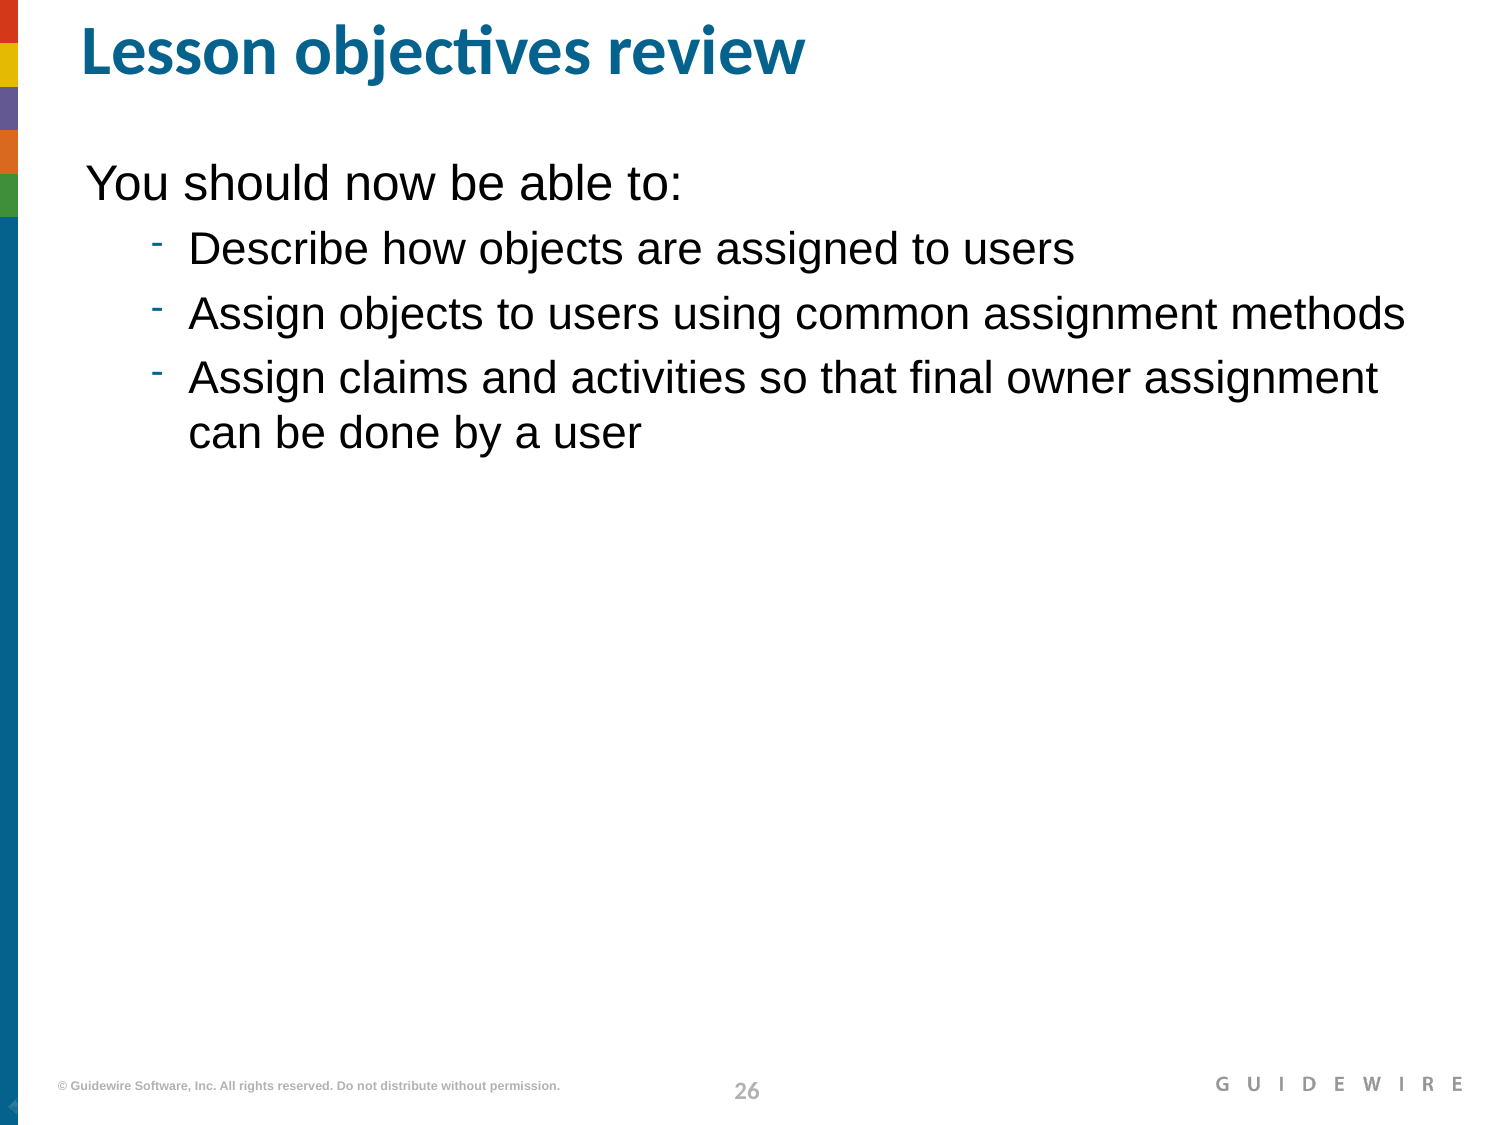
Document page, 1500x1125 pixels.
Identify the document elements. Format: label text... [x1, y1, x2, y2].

picture [0, 0, 18, 216]
picture [1215, 1073, 1480, 1096]
list You should now be able to: Describe how objects are assigned to users Assign objects to users using common assignment methods Assign claims and activities so that final owner assignment can be done by a user [85, 149, 1450, 1050]
picture [10, 1101, 18, 1111]
title Lesson objectives review [81, 19, 1446, 142]
